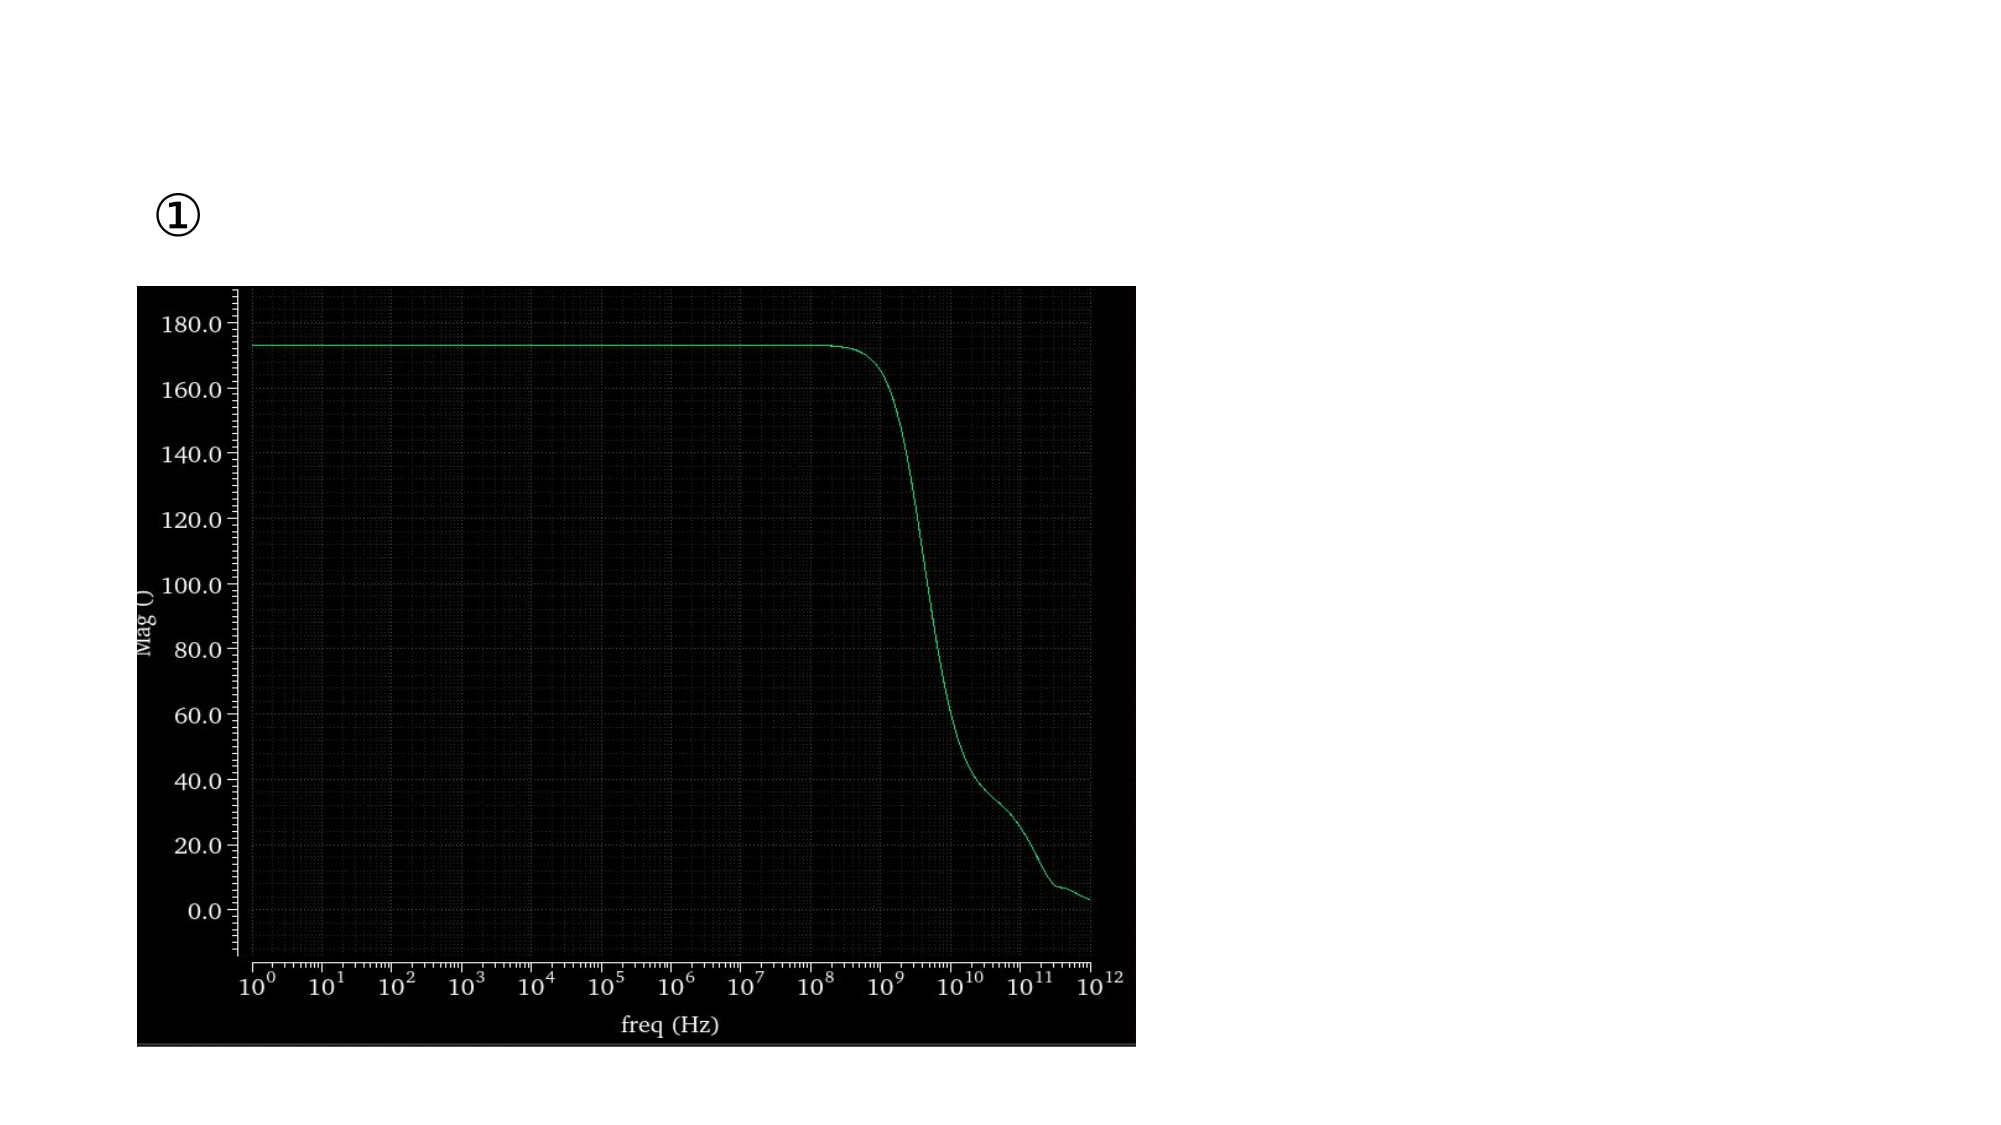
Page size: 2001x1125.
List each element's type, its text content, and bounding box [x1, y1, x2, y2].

picture [137, 286, 1136, 1047]
title ① [137, 108, 1863, 327]
